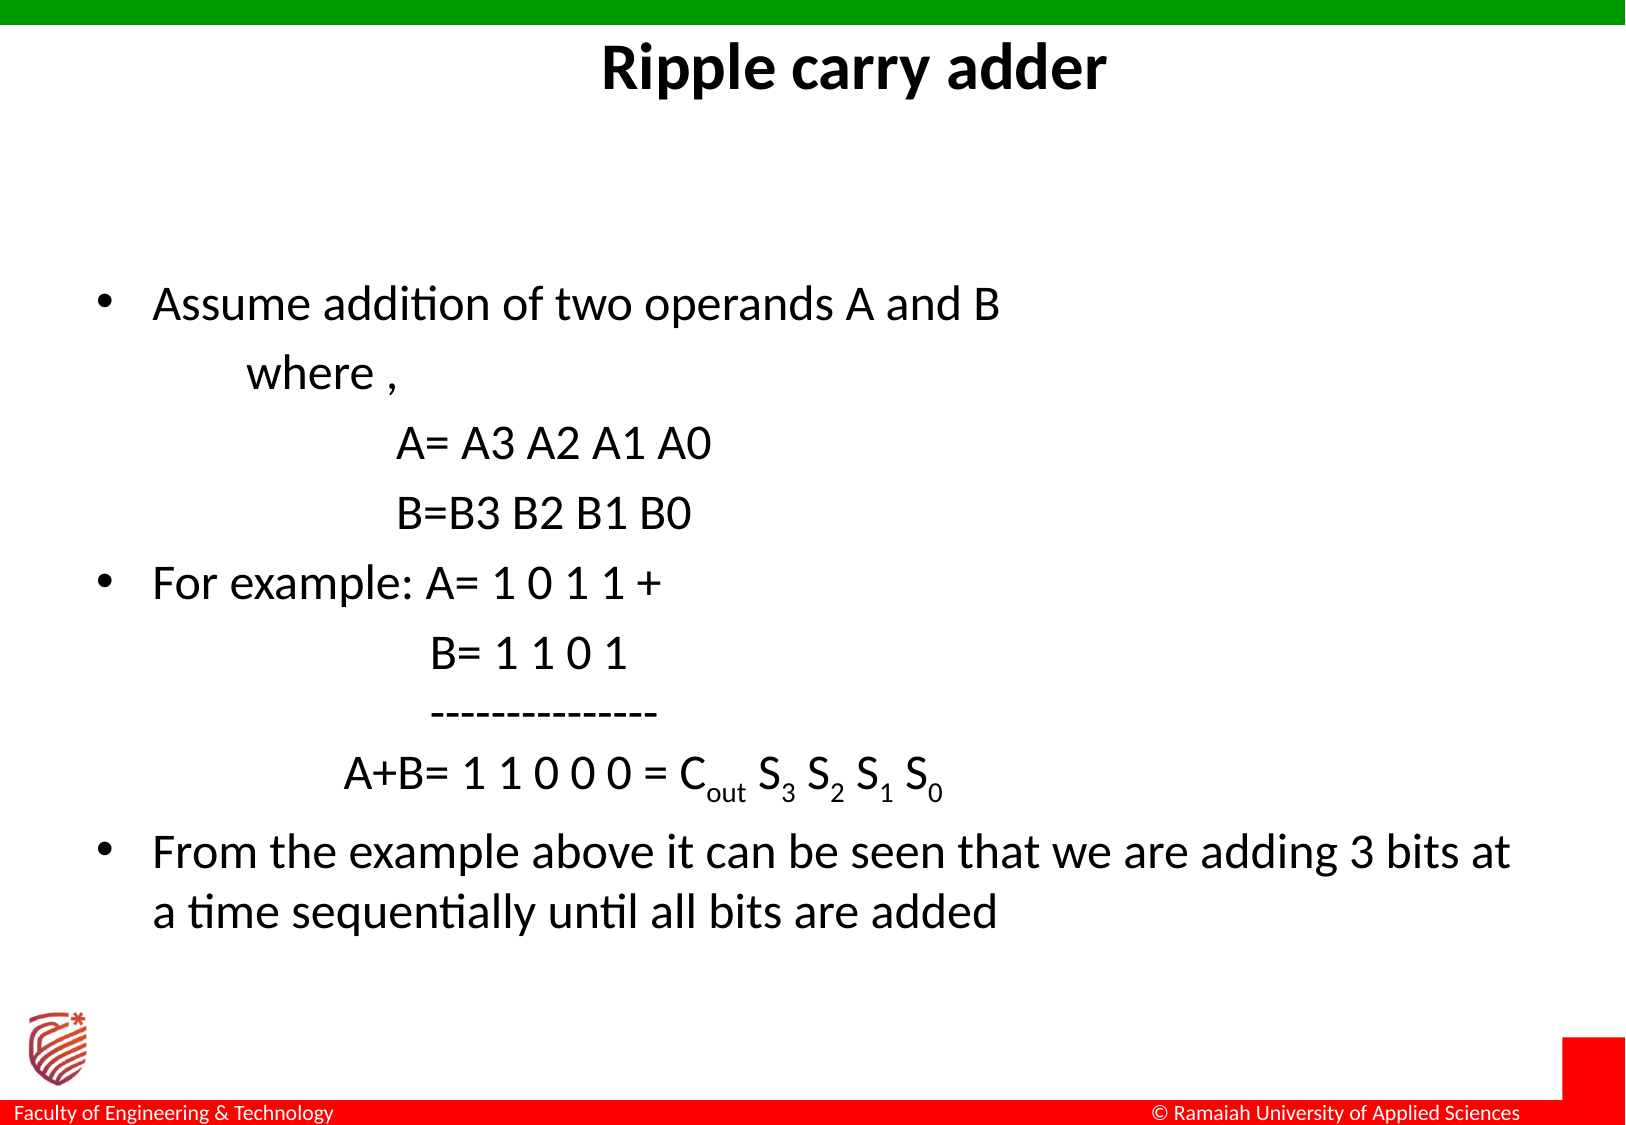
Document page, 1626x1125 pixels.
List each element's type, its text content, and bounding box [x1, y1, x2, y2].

picture [24, 1001, 94, 1088]
text_box Ripple carry adder [511, 24, 1163, 112]
list Assume addition of two operands A and B where , A= A3 A2 A1 A0 B=B3 B2 B1 B0 For example: A= 1 0 1 1 + B= 1 1 0 1 --------------- A+B= 1 1 0 0 0 = Cout S3 S2 S1 S0 From the example above it can be seen that we are adding 3 bits at a time sequentially until all bits are added [81, 262, 1544, 1005]
